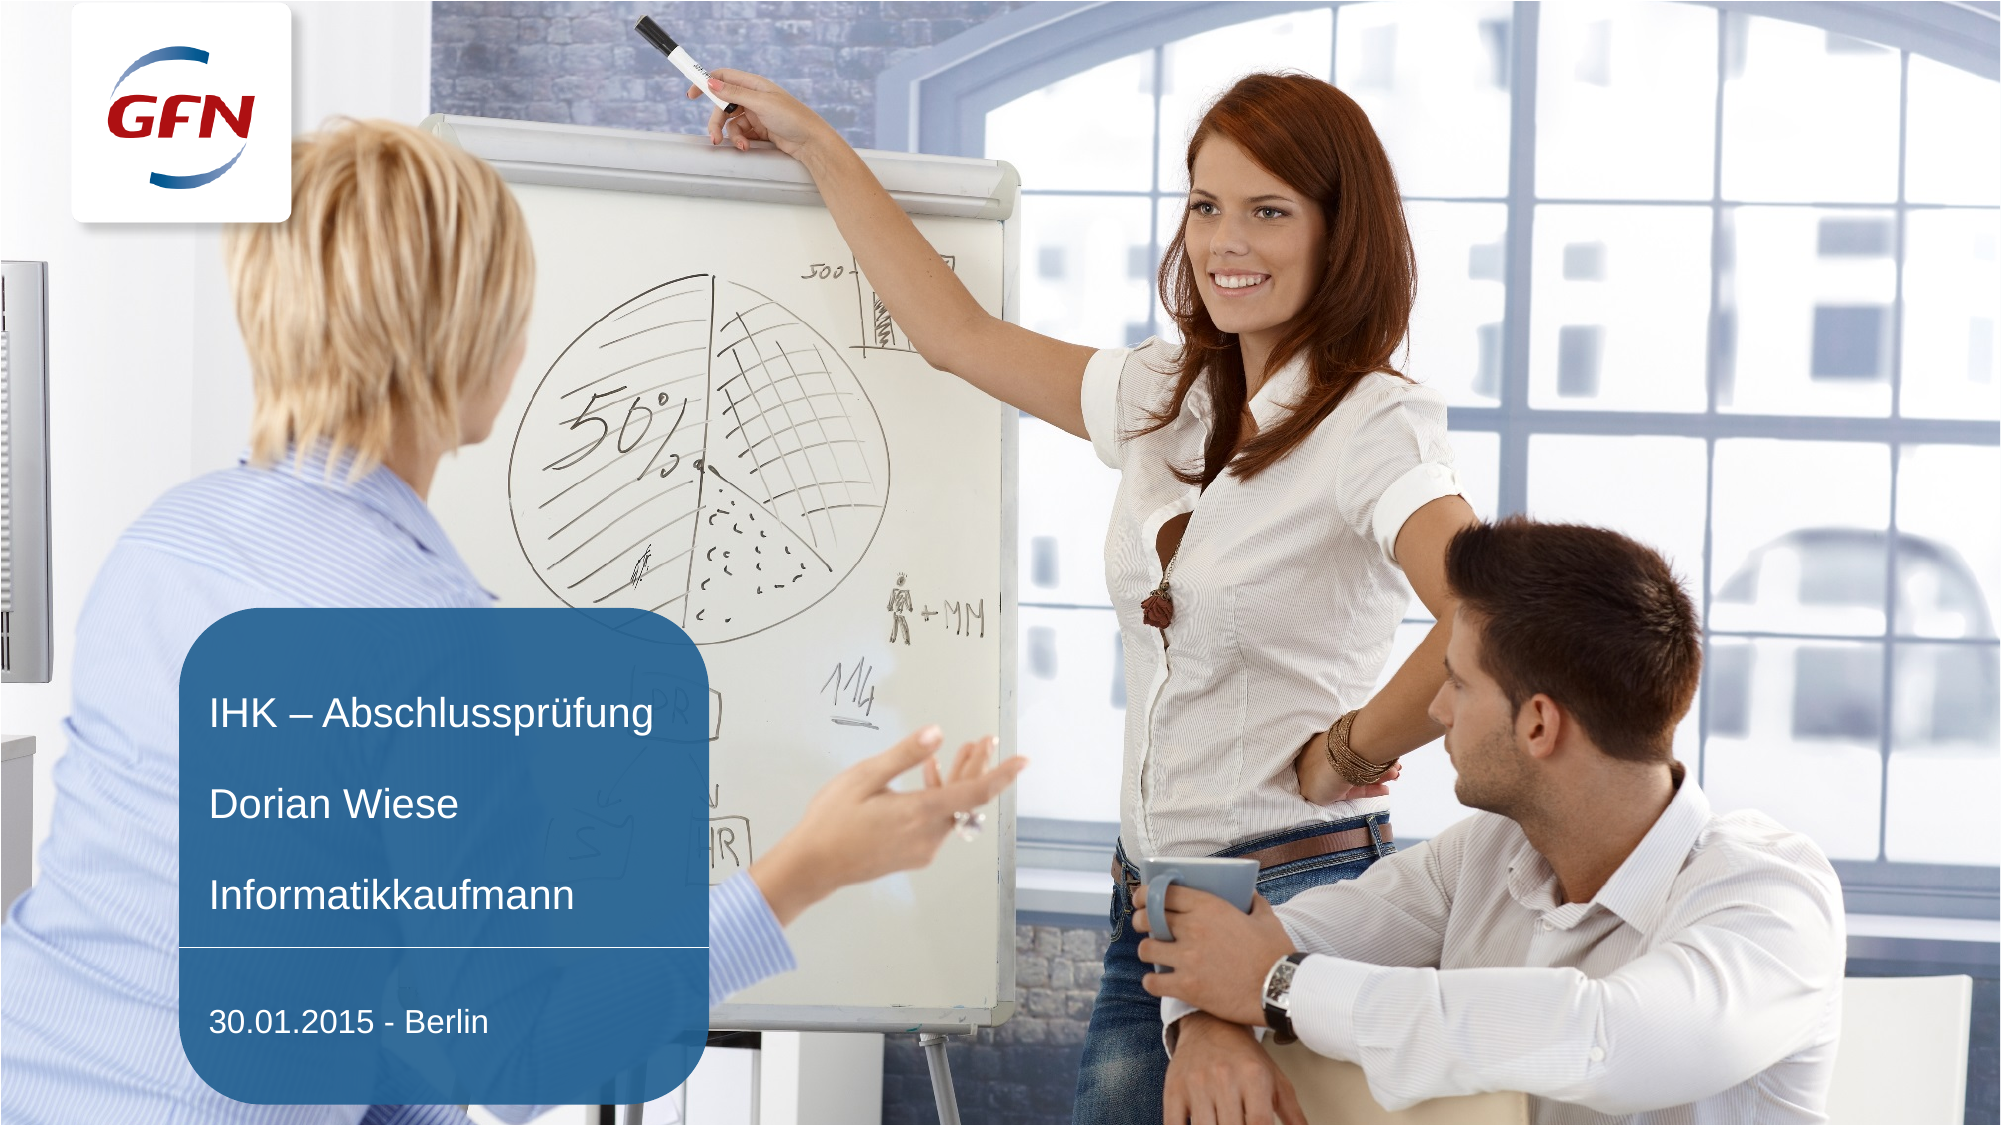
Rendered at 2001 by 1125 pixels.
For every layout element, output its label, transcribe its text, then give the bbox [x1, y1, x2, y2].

list 30.01.2015 - Berlin [193, 985, 699, 1059]
list IHK – Abschlussprüfung Dorian Wiese Informatikkaufmann [193, 658, 699, 982]
picture [1, 0, 2001, 1125]
